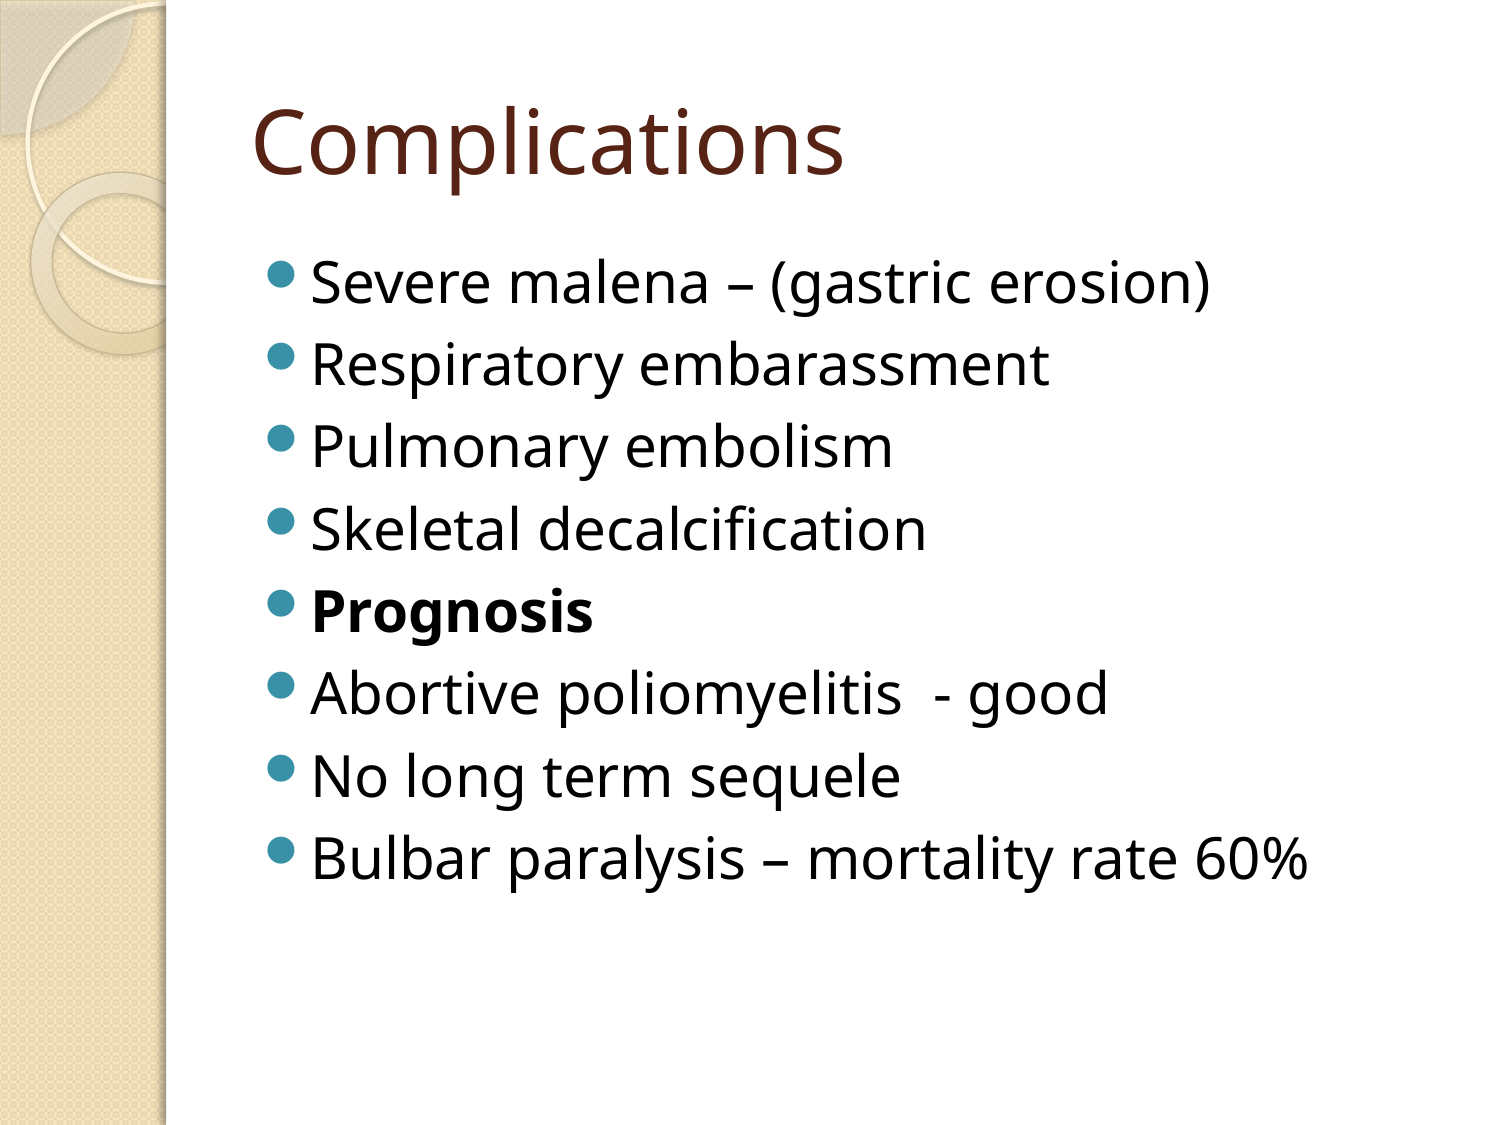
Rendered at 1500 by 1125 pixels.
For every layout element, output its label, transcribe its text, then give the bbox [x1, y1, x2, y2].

title Complications [235, 45, 1466, 233]
list Severe malena – (gastric erosion) Respiratory embarassment Pulmonary embolism Skeletal decalcification Prognosis Abortive poliomyelitis - good No long term sequele Bulbar paralysis – mortality rate 60% [235, 237, 1466, 1025]
